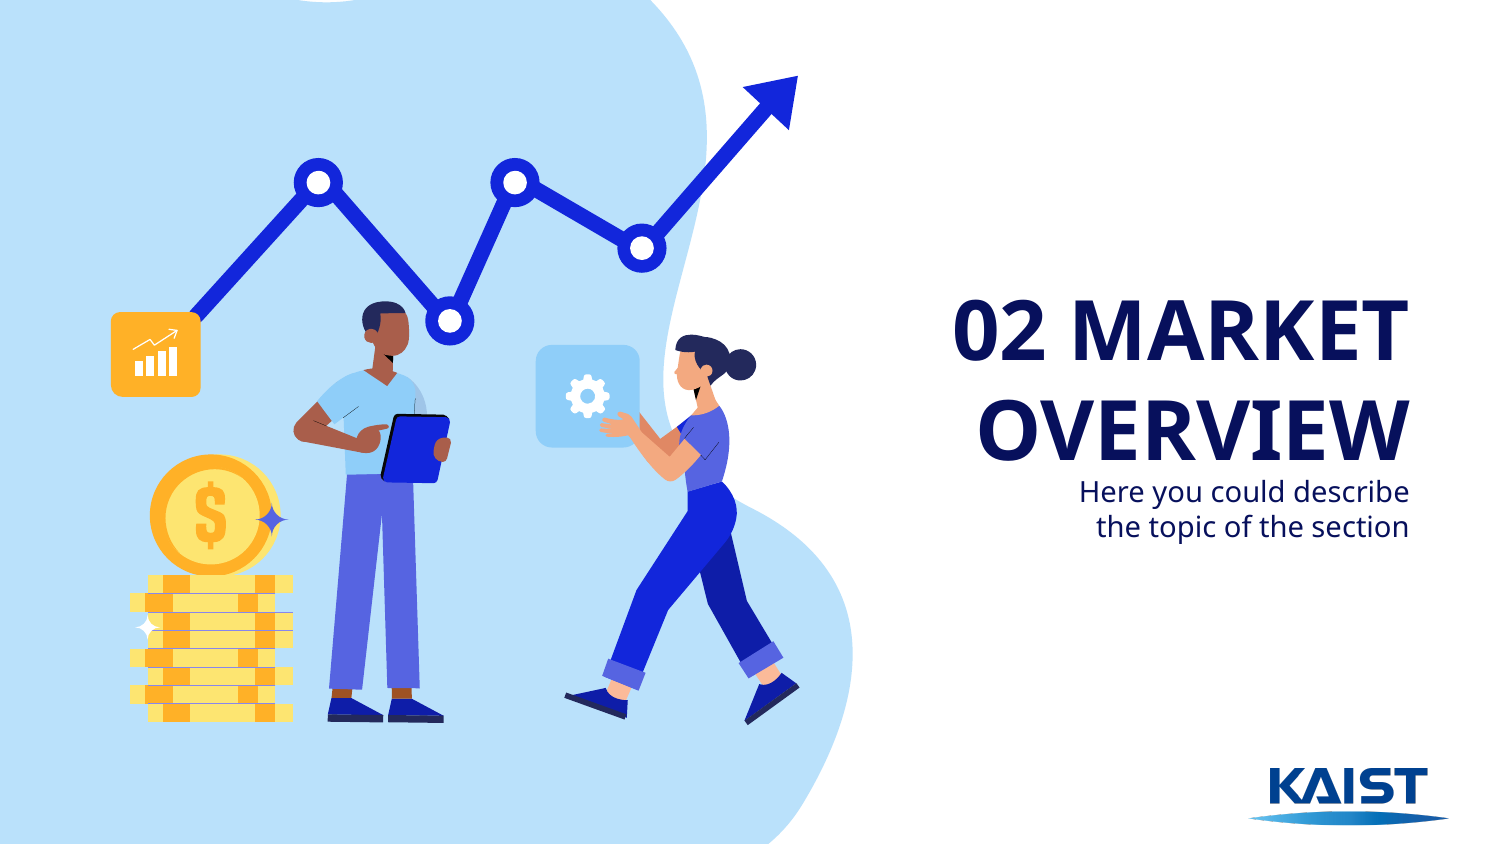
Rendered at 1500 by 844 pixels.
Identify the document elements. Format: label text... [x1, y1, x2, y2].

subtitle Here you could describe the topic of the section [804, 458, 1425, 607]
title 02 MARKET OVERVIEW [804, 262, 1425, 357]
picture [1248, 768, 1449, 826]
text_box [110, 75, 800, 726]
